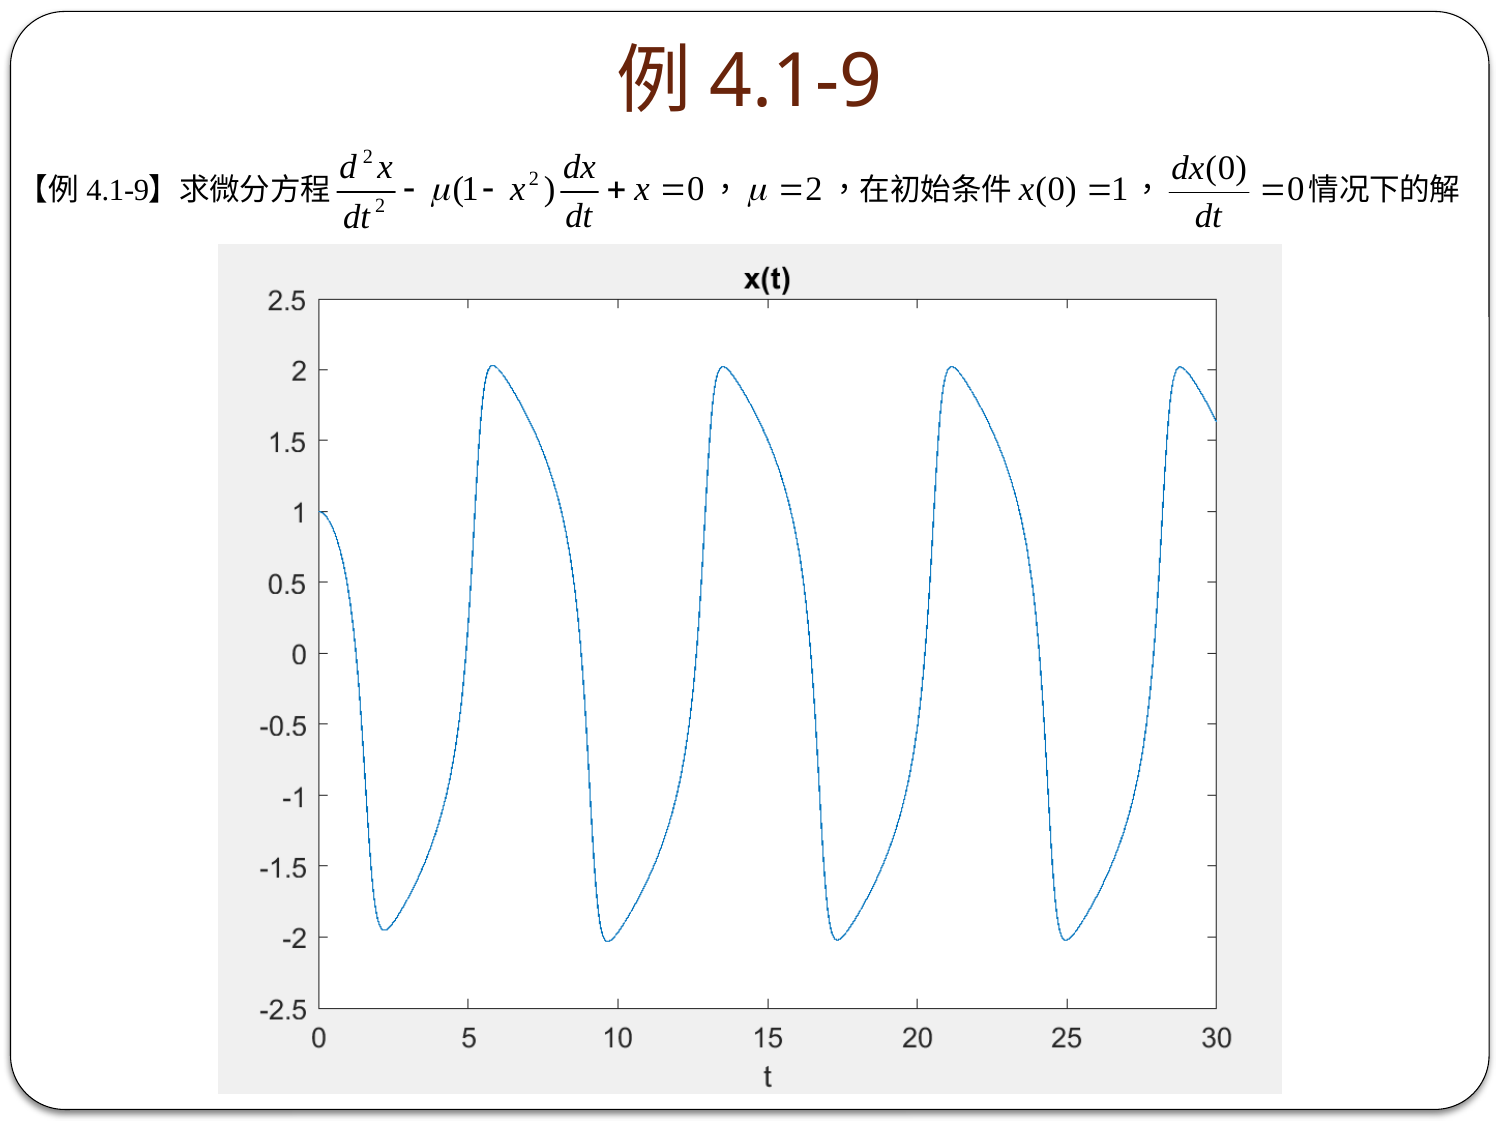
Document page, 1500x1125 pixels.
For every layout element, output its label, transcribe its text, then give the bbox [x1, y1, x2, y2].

picture [17, 125, 1500, 1094]
title 例4.1-9 [112, 0, 1388, 123]
